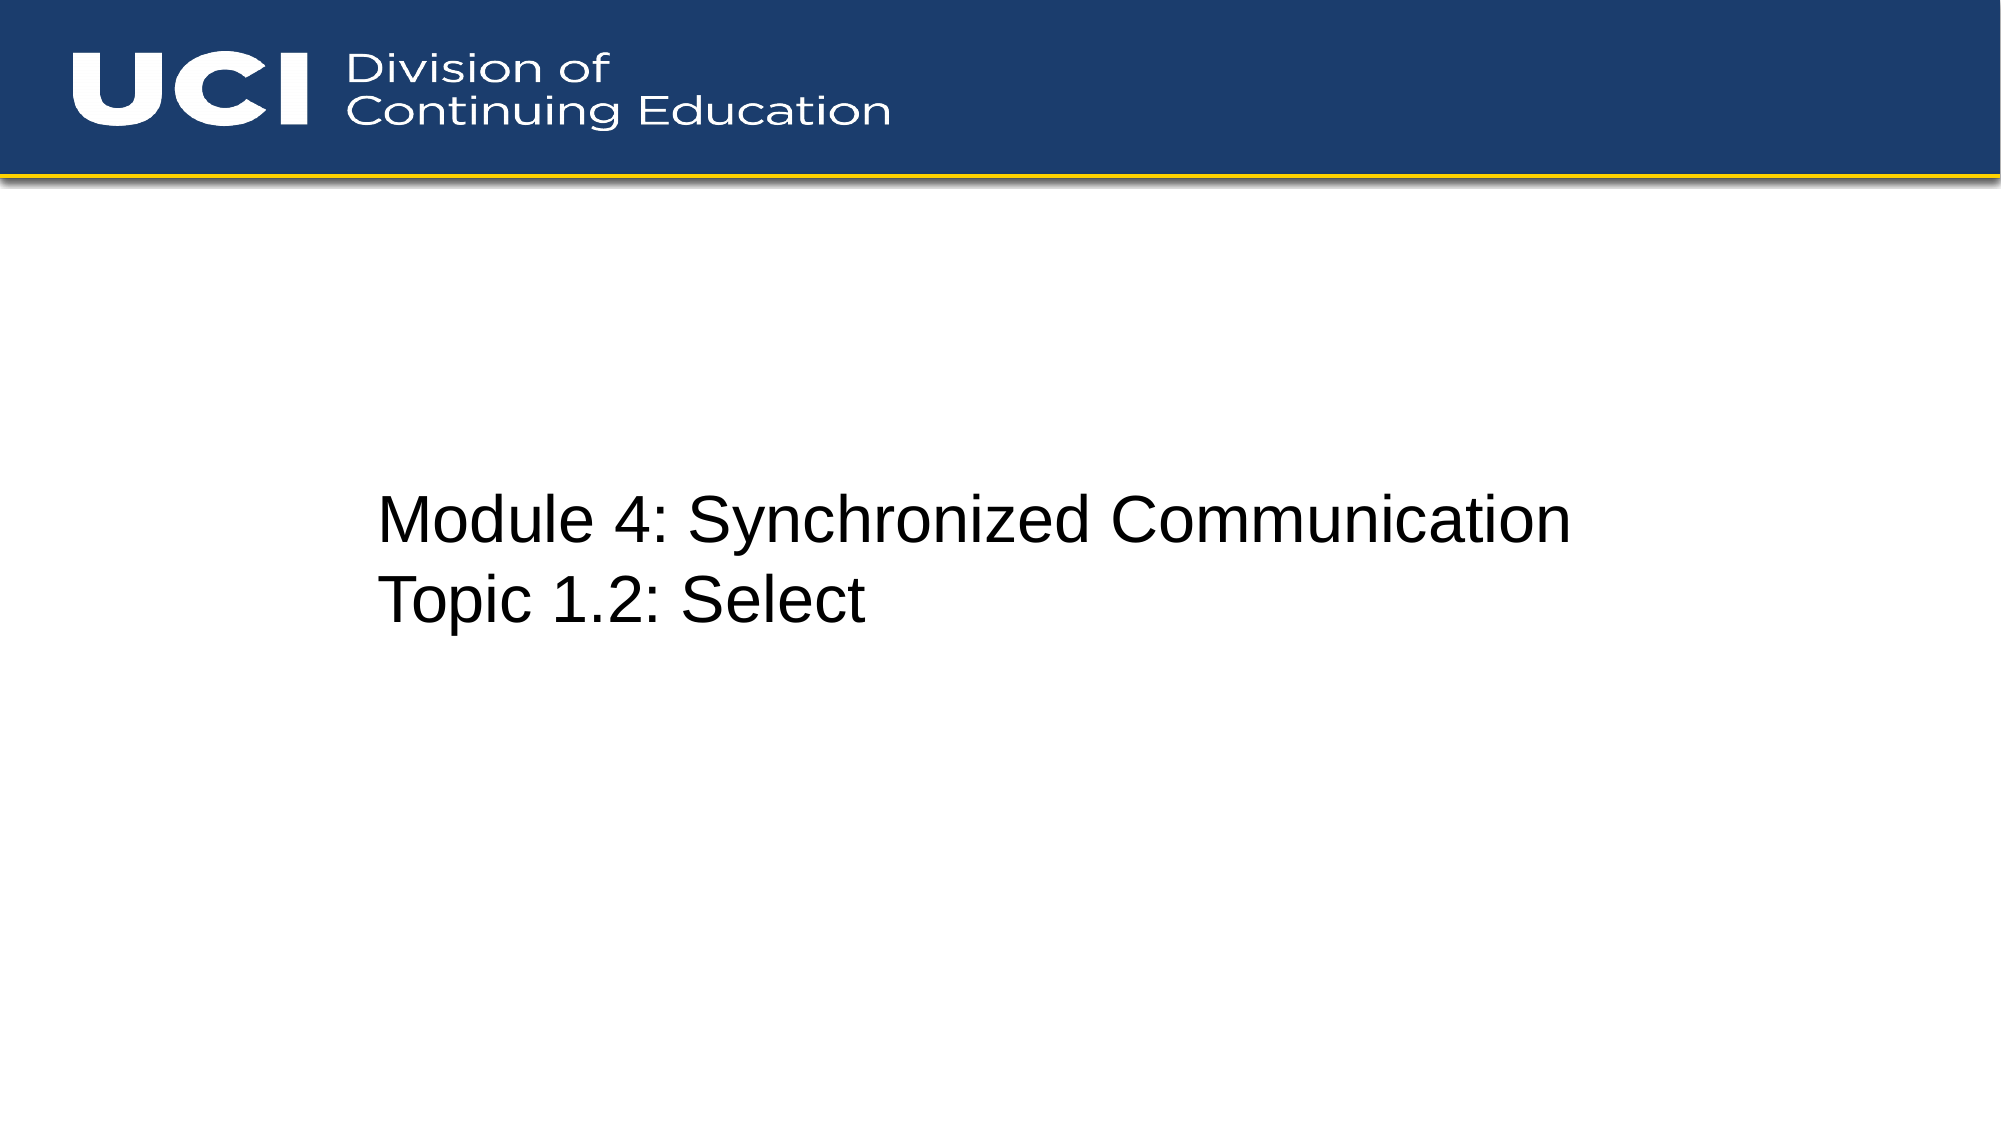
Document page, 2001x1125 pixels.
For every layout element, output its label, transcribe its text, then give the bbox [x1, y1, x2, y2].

text_box Module 4: Synchronized Communication Topic 1.2: Select [362, 374, 1638, 738]
picture [73, 51, 889, 131]
